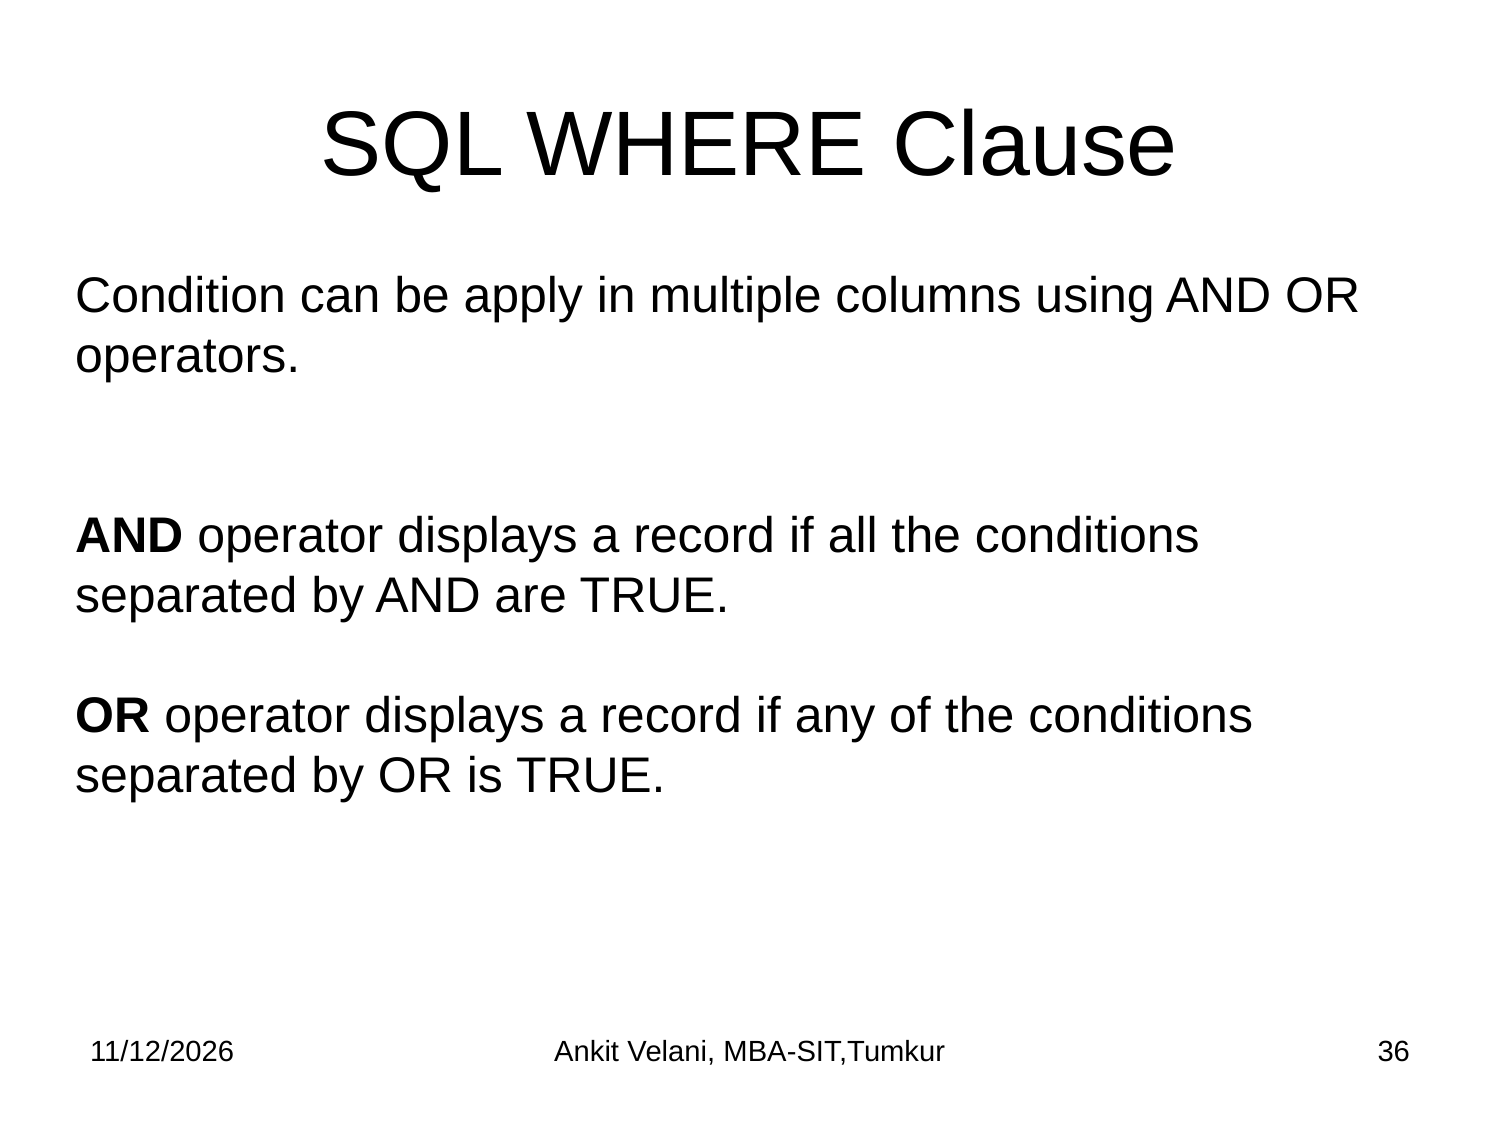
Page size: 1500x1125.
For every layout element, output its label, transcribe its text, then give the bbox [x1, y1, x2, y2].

footer Ankit Velani, MBA-SIT,Tumkur [512, 1024, 988, 1103]
title SQL WHERE Clause [75, 45, 1425, 233]
slide_number 36 [1074, 1024, 1425, 1103]
text_box Condition can be apply in multiple columns using AND OR operators. AND operator displays a record if all the conditions separated by AND are TRUE. OR operator displays a record if any of the conditions separated by OR is TRUE. [60, 254, 1425, 870]
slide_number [75, 1024, 425, 1103]
